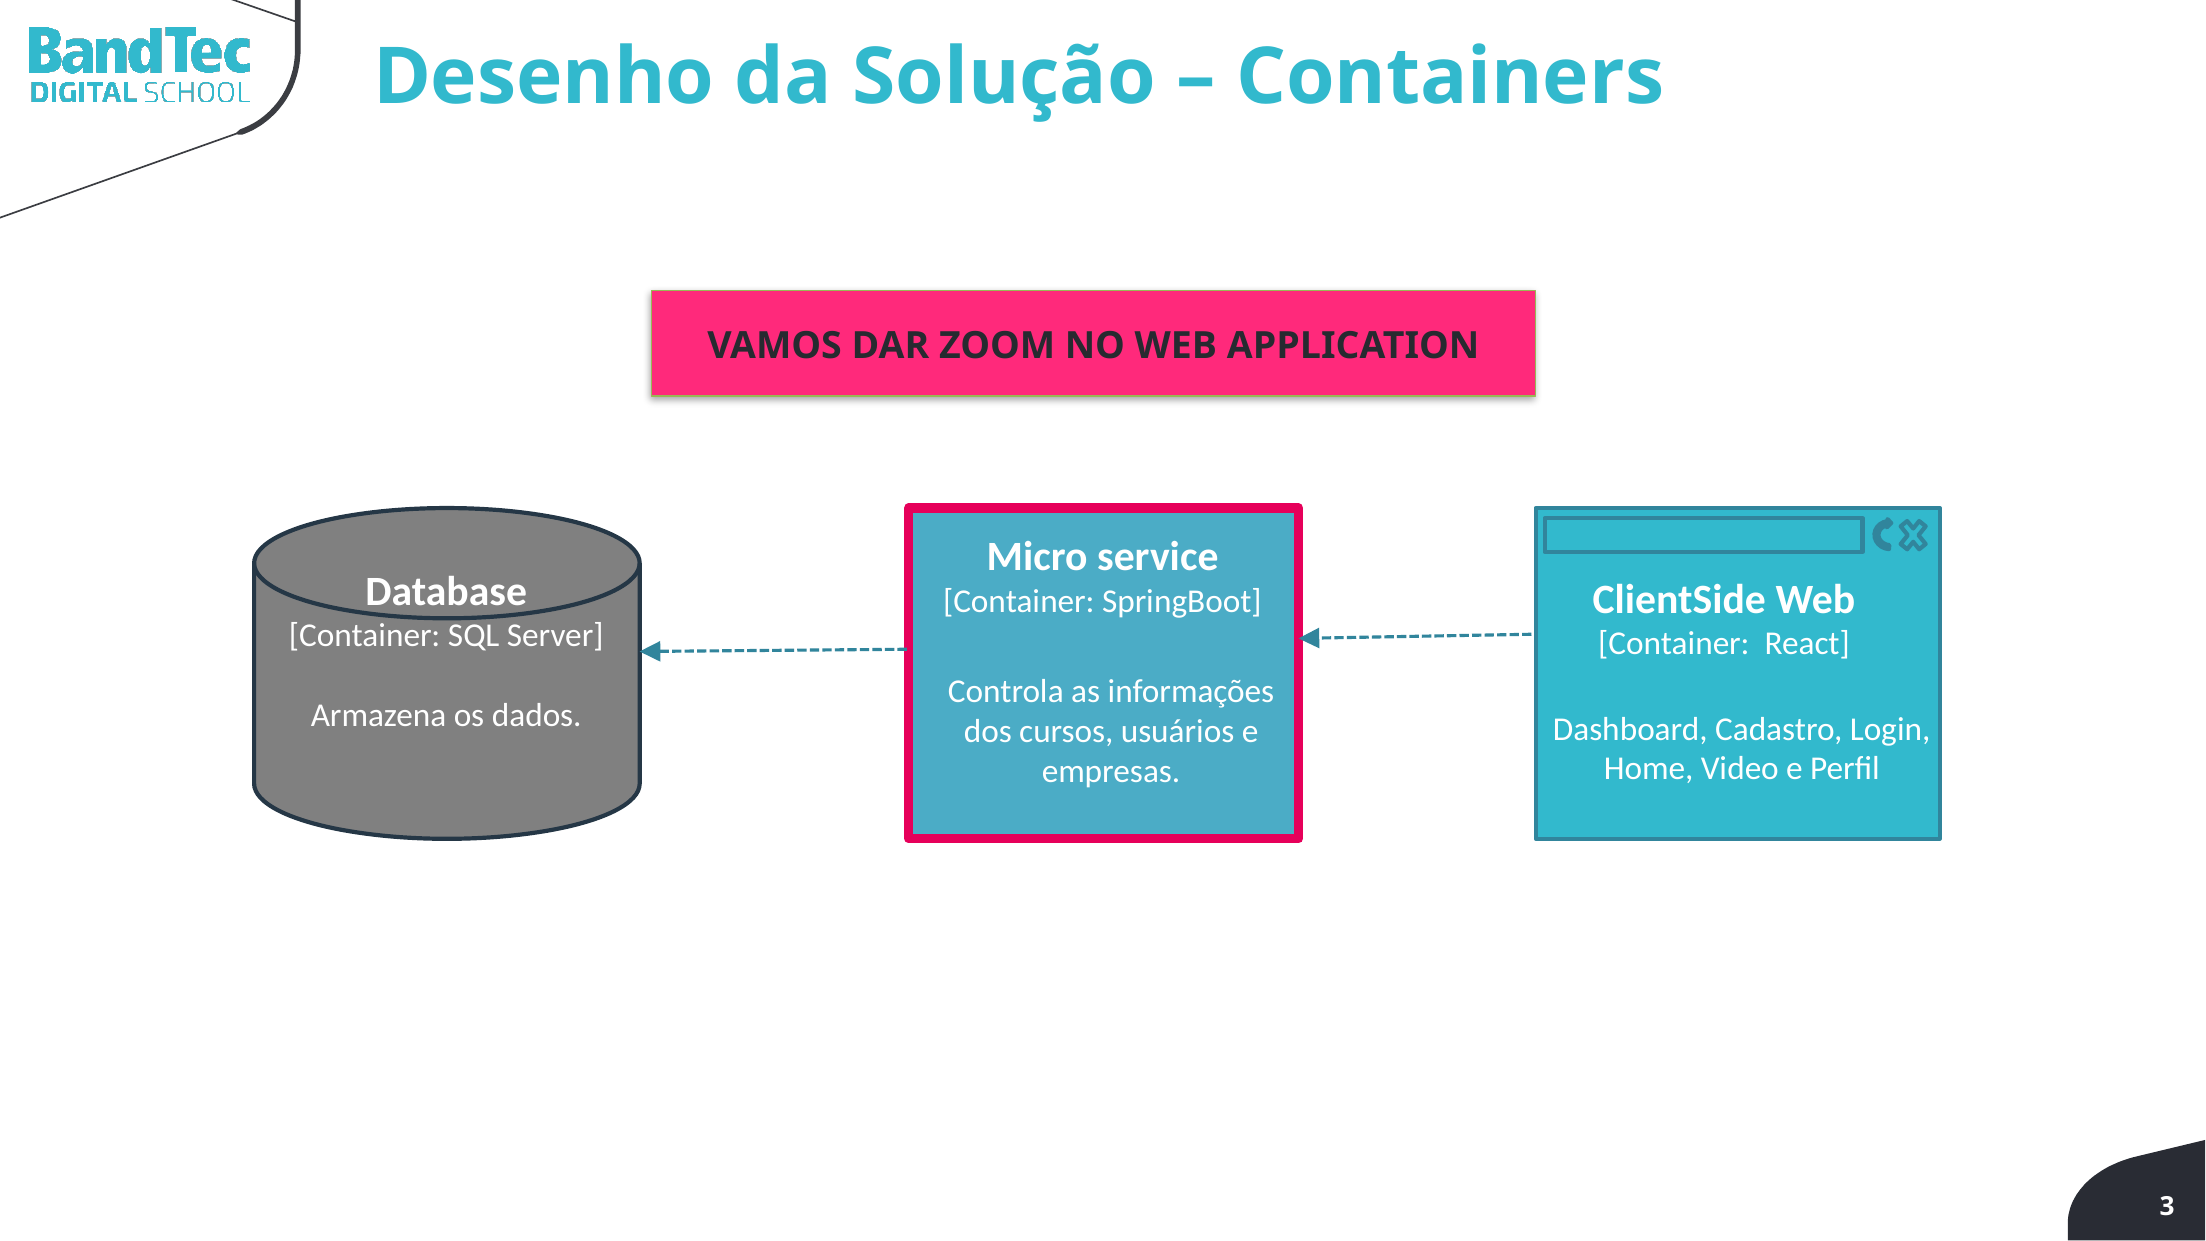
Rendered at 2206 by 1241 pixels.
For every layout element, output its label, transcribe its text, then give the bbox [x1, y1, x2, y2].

slide_number 3 [2074, 1186, 2178, 1223]
text_box [252, 741, 642, 841]
text_box [253, 505, 640, 555]
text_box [1513, 507, 1953, 840]
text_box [639, 648, 907, 652]
text_box Database [Container: SQL Server] Armazena os dados. [235, 555, 657, 741]
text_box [1298, 633, 1532, 639]
list Desenho da Solução – Containers [358, 17, 2128, 144]
text_box VAMOS DAR ZOOM NO WEB APPLICATION [651, 290, 1536, 397]
picture [29, 27, 250, 110]
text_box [891, 507, 1314, 840]
